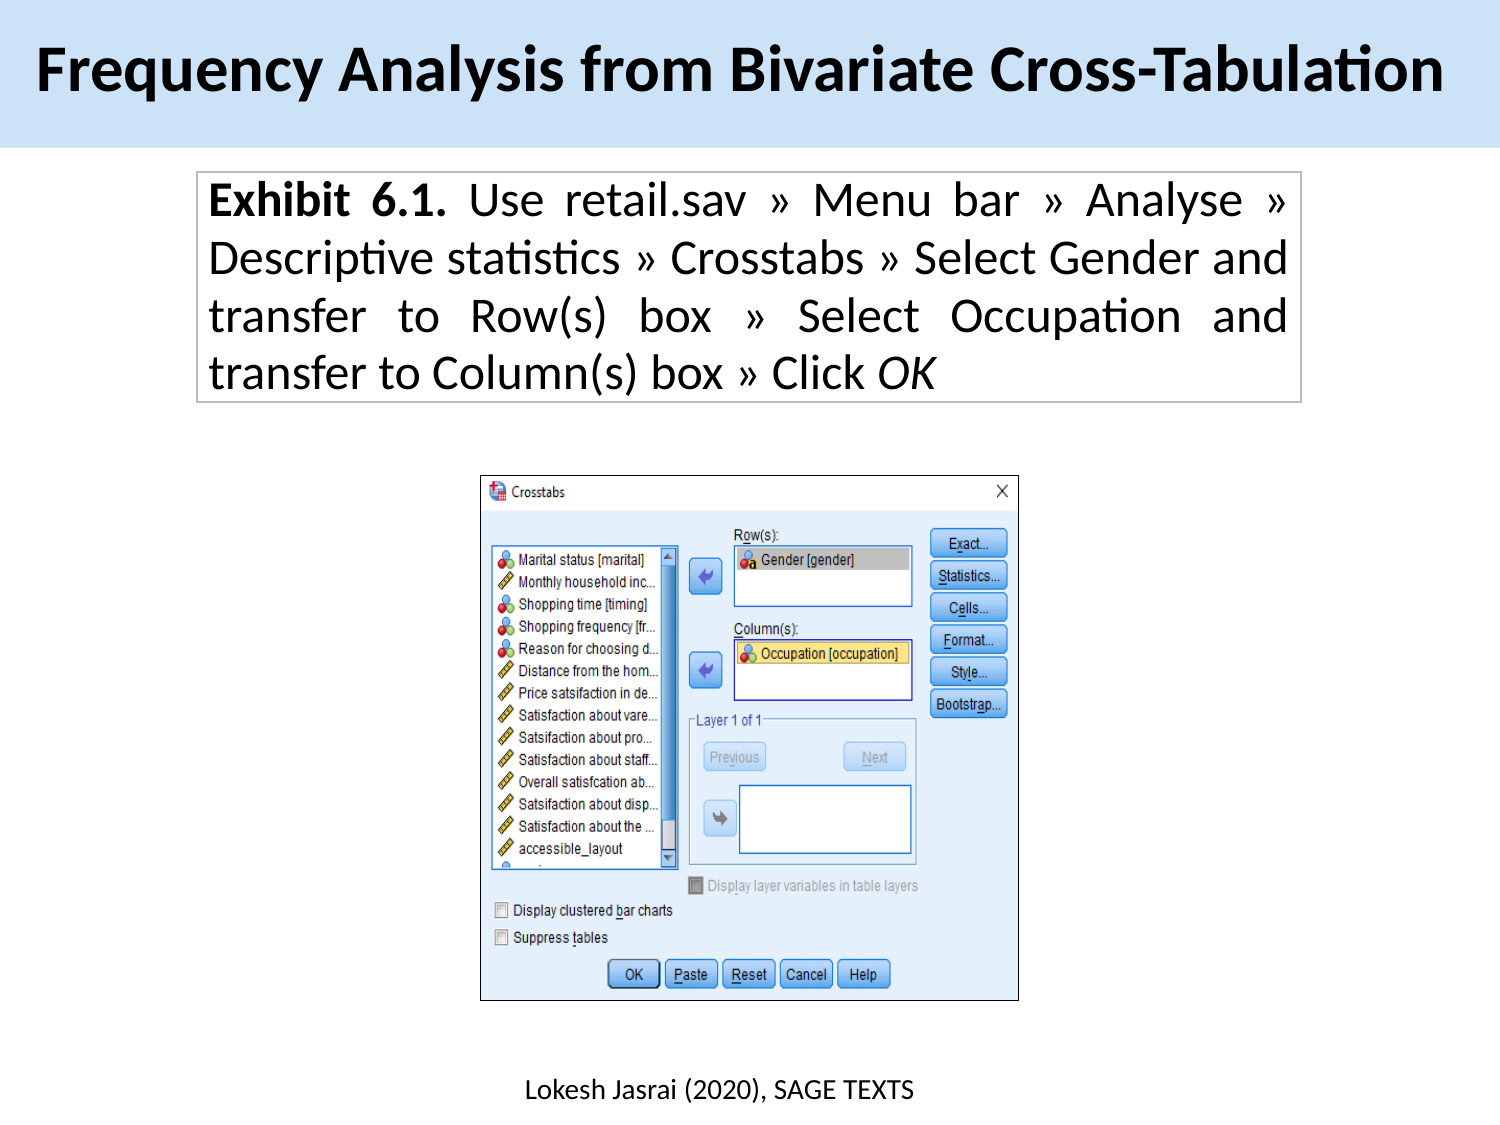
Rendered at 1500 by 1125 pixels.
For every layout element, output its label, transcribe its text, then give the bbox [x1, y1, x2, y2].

text_box Frequency Analysis from Bivariate Cross-Tabulation [20, 26, 1478, 119]
footer Lokesh Jasrai (2020), SAGE TEXTS [452, 1063, 988, 1124]
table_header Exhibit 6.1. Use retail.sav » Menu bar » Analyse » Descriptive statistics » Crosstabs » Select Gender and transfer to Row(s) box » Select Occupation and transfer to Column(s) box » Click OK [198, 173, 1300, 401]
picture [0, 0, 1500, 1125]
